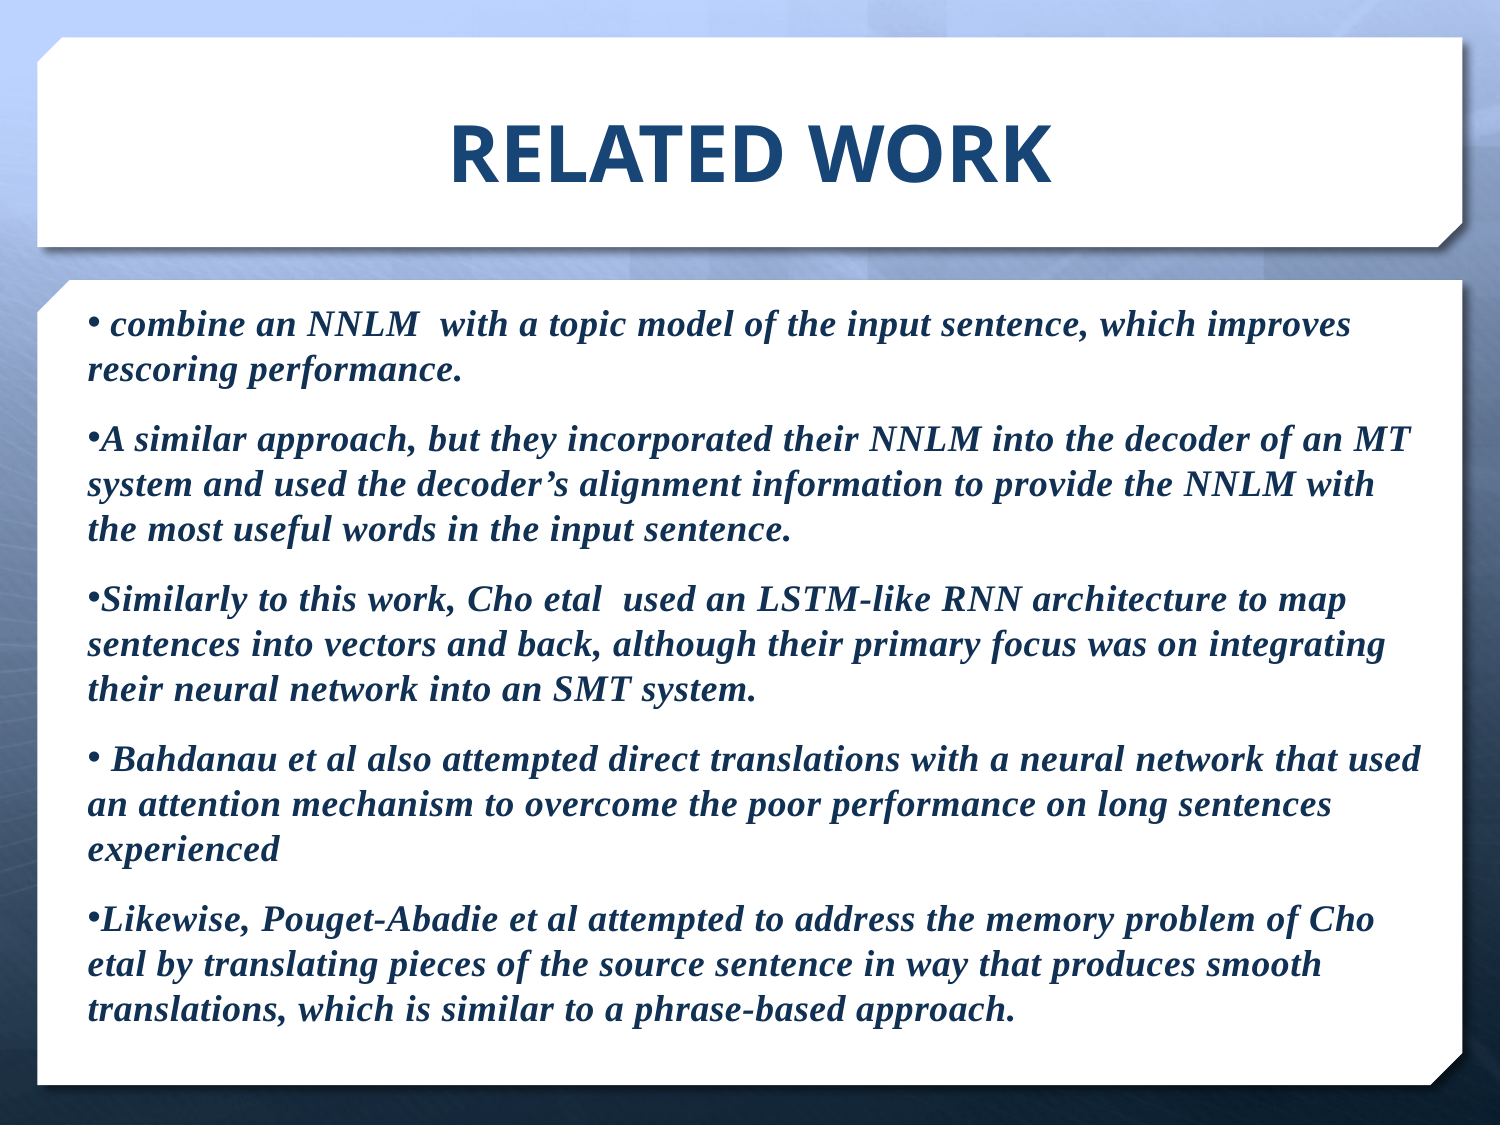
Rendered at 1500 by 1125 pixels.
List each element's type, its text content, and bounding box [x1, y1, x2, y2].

text_box combine an NNLM with a topic model of the input sentence, which improves rescoring performance. A similar approach, but they incorporated their NNLM into the decoder of an MT system and used the decoder’s alignment information to provide the NNLM with the most useful words in the input sentence. Similarly to this work, Cho etal used an LSTM-like RNN architecture to map sentences into vectors and back, although their primary focus was on integrating their neural network into an SMT system. Bahdanau et al also attempted direct translations with a neural network that used an attention mechanism to overcome the poor performance on long sentences experienced Likewise, Pouget-Abadie et al attempted to address the memory problem of Cho etal by translating pieces of the source sentence in way that produces smooth translations, which is similar to a phrase-based approach. [72, 291, 1440, 1037]
title RELATED WORK [127, 48, 1372, 207]
